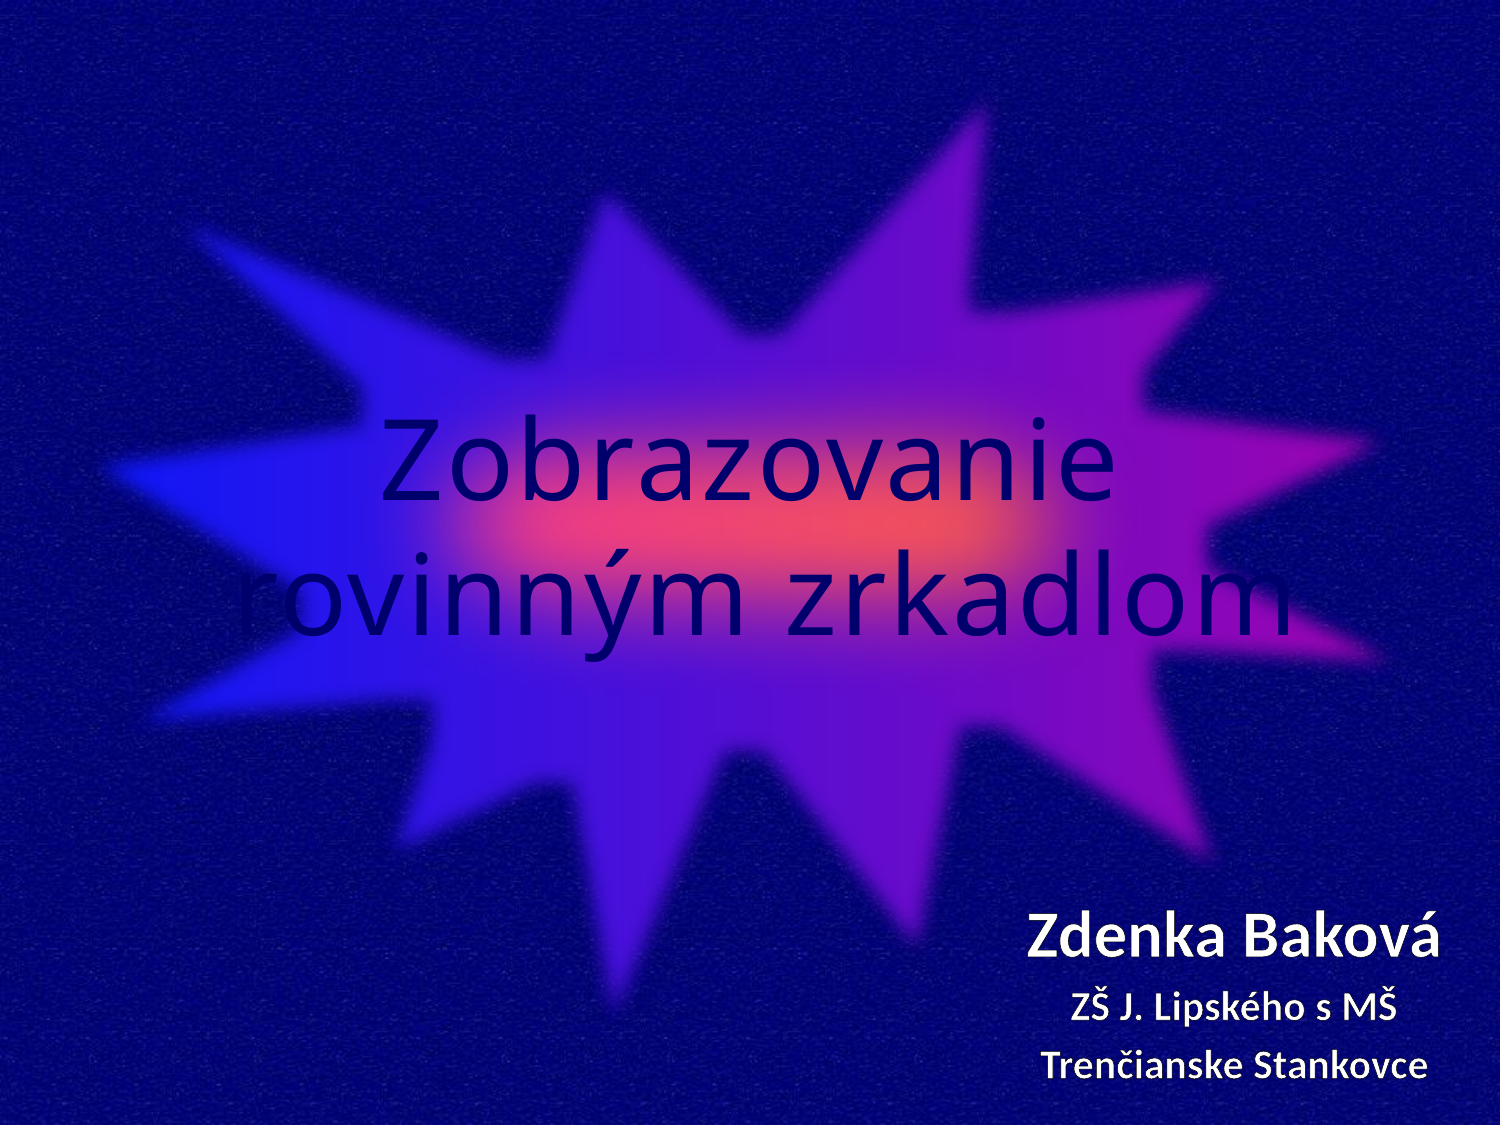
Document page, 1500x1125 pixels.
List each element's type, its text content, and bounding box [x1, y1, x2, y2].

text_box [150, 154, 1318, 952]
text_box Zdenka Baková ZŠ J. Lipského s MŠ Trenčianske Stankovce [974, 882, 1495, 1095]
picture [0, 0, 1500, 1125]
text_box Zobrazovanie rovinným zrkadlom [476, 455, 1025, 595]
